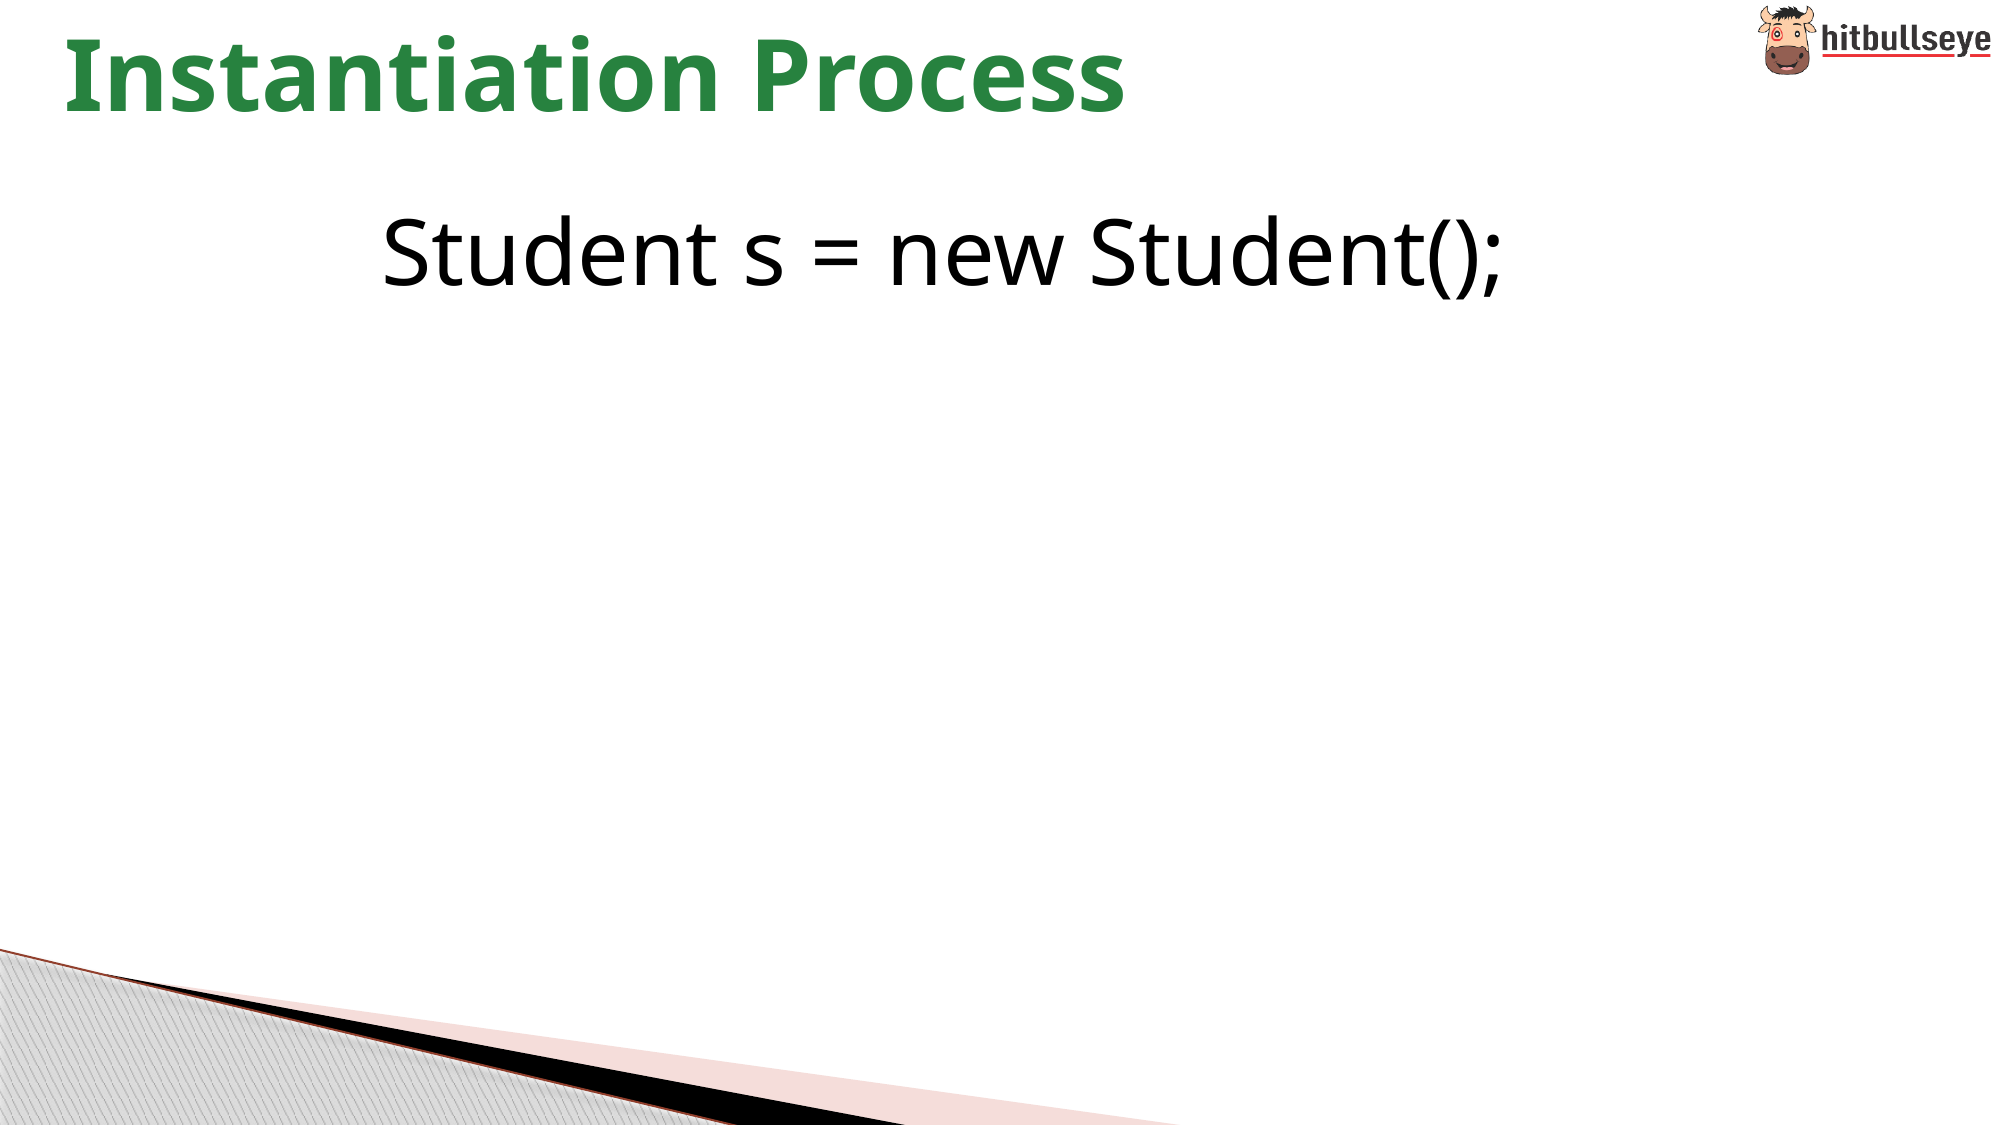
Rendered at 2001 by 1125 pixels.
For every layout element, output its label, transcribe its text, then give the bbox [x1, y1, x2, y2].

text_box Instantiation Process [49, 3, 1951, 139]
text_box Student s = new Student(); [366, 186, 1615, 312]
picture [1748, 0, 2000, 81]
